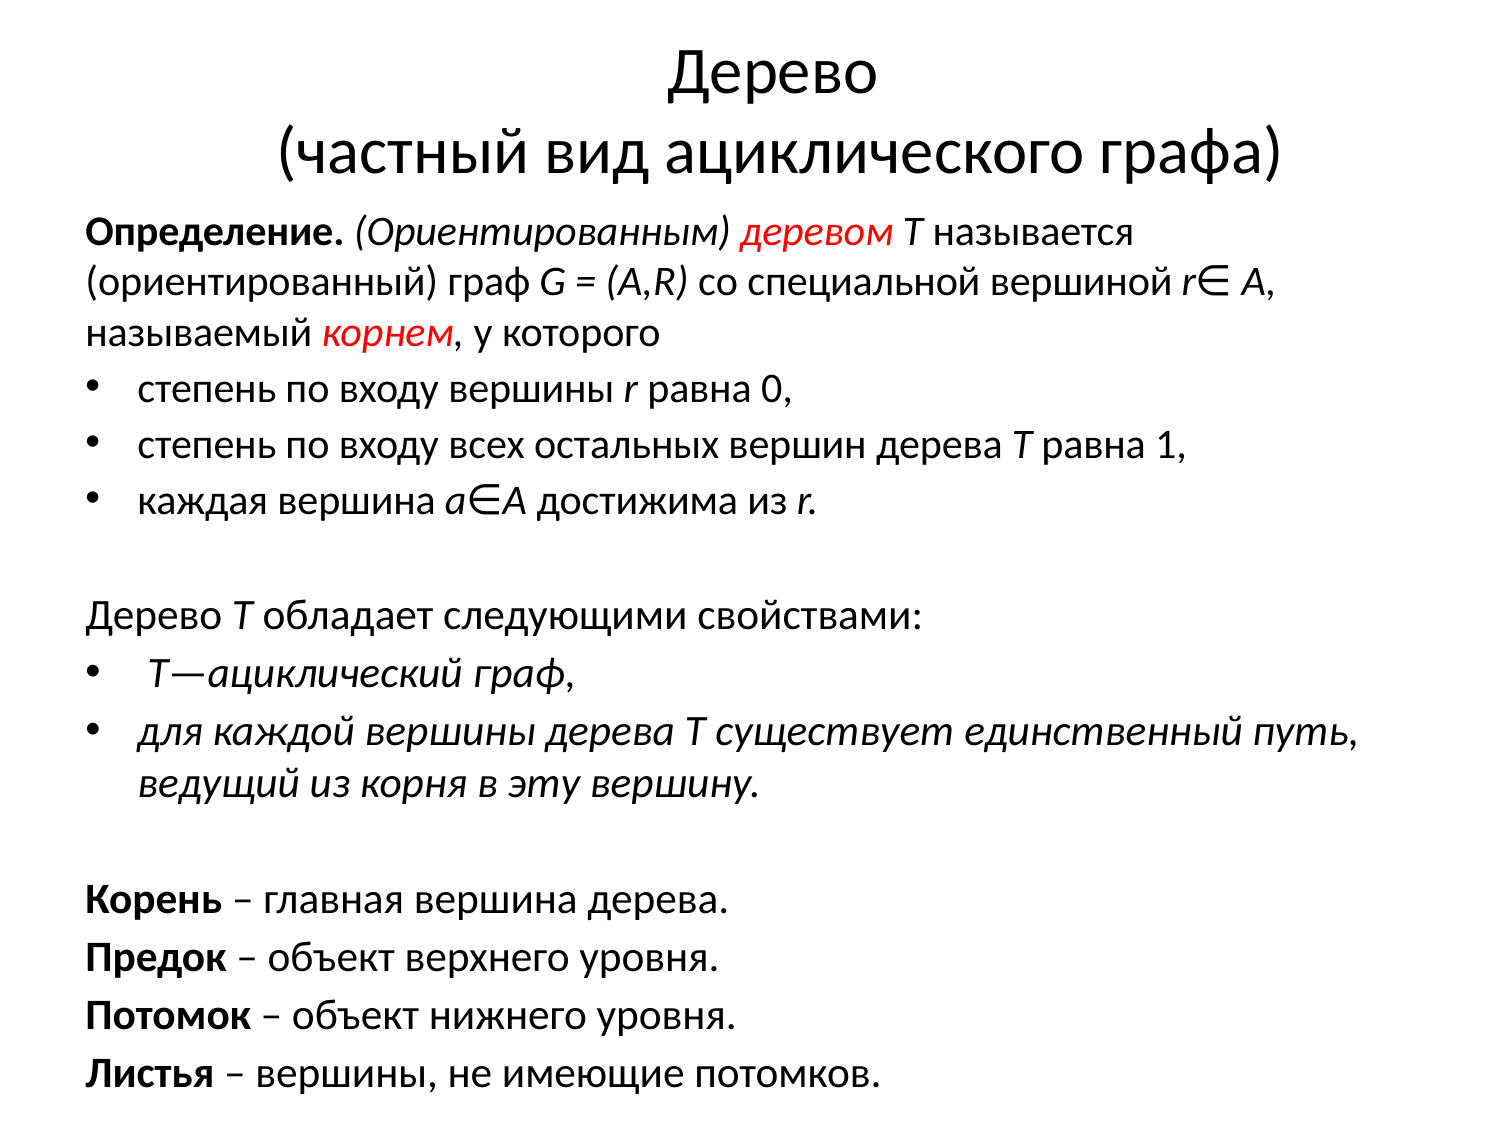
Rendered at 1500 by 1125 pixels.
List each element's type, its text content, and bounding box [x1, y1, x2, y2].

title Дерево (частный вид ациклического графа) [105, 46, 1456, 166]
list Определение. (Ориентированным) деревом Т называется (ориентированный) граф G = (А,R) со специальной вершиной r∈ А, называемый корнем, у которого степень по входу вершины r равна 0, степень по входу всех остальных вершин дерева Т равна 1, каждая вершина а∈А достижима из r. Дерево Т обладает следующими свойствами: Т—ациклический граф, для каждой вершины дерева Т существует единственный путь, ведущий из корня в эту вершину. Корень – главная вершина дерева. Предок – объект верхнего уровня. Потомок – объект нижнего уровня. Листья – вершины, не имеющие потомков. [70, 196, 1421, 1106]
